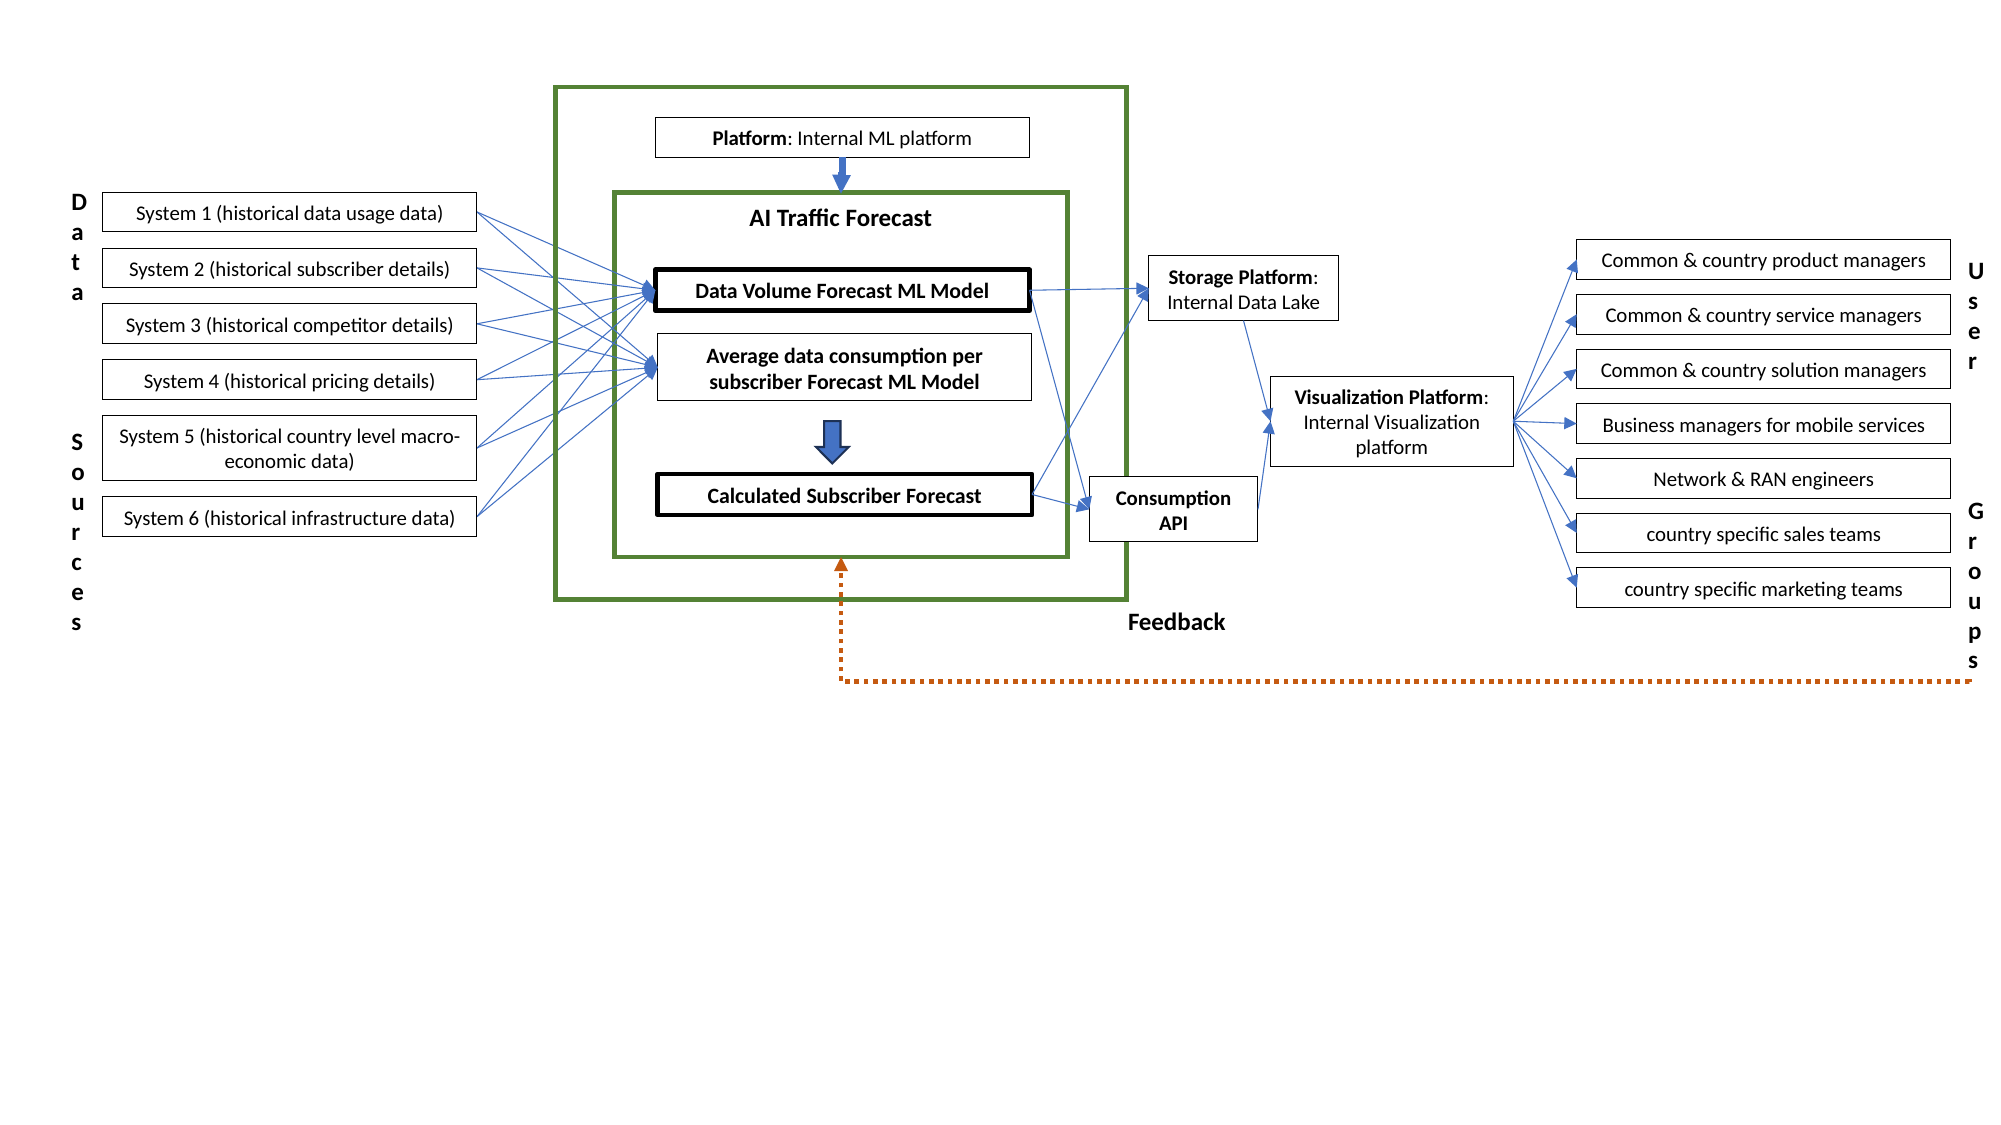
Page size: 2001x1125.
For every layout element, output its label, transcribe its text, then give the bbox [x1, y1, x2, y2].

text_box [477, 212, 658, 268]
text_box Visualization Platform: Internal Visualization platform [1425, 376, 1513, 467]
text_box [555, 86, 1127, 288]
text_box Visualization Platform: Internal Visualization platform [1271, 376, 1385, 467]
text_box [614, 192, 1068, 558]
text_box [477, 369, 658, 518]
text_box Feedback [1067, 597, 1287, 643]
text_box [555, 510, 1127, 600]
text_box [1513, 369, 1577, 421]
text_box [1032, 288, 1149, 496]
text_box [1029, 291, 1090, 510]
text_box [1243, 321, 1271, 422]
text_box Storage Platform: Internal Data Lake [1148, 255, 1339, 321]
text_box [56, 178, 477, 557]
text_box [1513, 314, 1577, 369]
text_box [1385, 12, 1425, 1125]
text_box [477, 268, 658, 324]
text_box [1576, 239, 1986, 609]
text_box Consumption API [1089, 476, 1258, 542]
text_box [477, 324, 658, 369]
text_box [1257, 421, 1271, 510]
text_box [1513, 421, 1577, 588]
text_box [1513, 259, 1577, 314]
